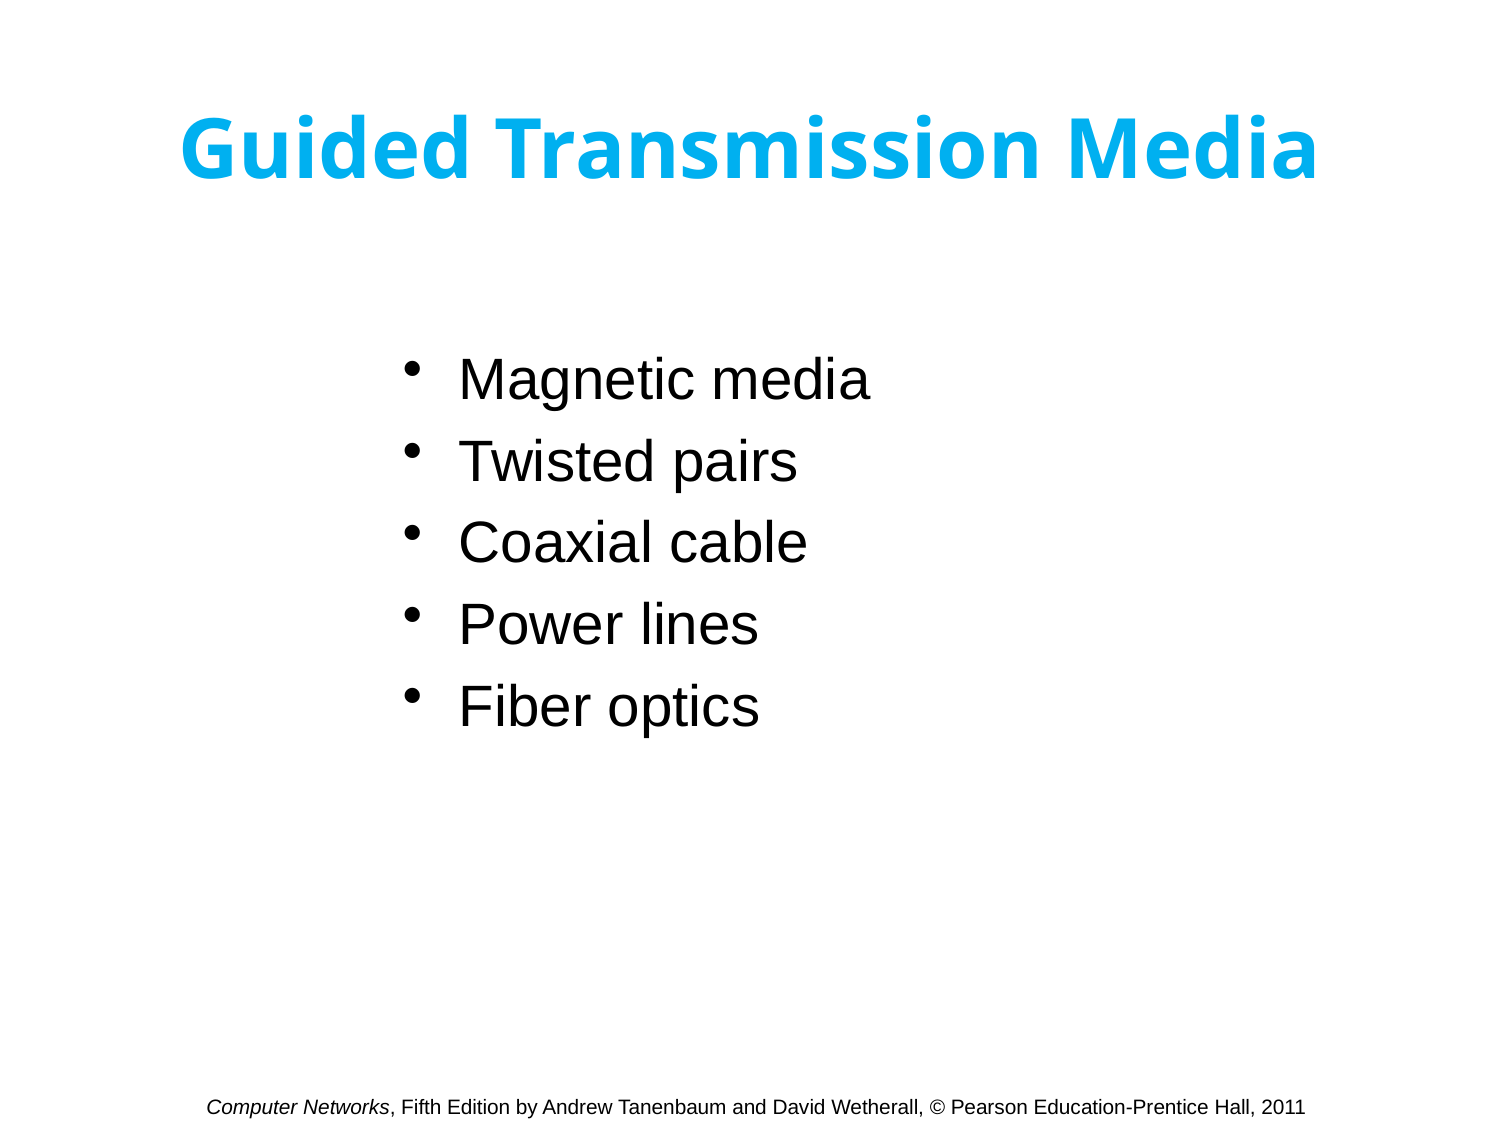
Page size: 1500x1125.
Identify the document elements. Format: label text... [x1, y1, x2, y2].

title Guided Transmission Media [0, 51, 1500, 239]
list Magnetic media Twisted pairs Coaxial cable Power lines Fiber optics [387, 333, 1500, 1075]
footer Computer Networks, Fifth Edition by Andrew Tanenbaum and David Wetherall, © Pearson Education-Prentice Hall, 2011 [50, 1087, 1463, 1125]
